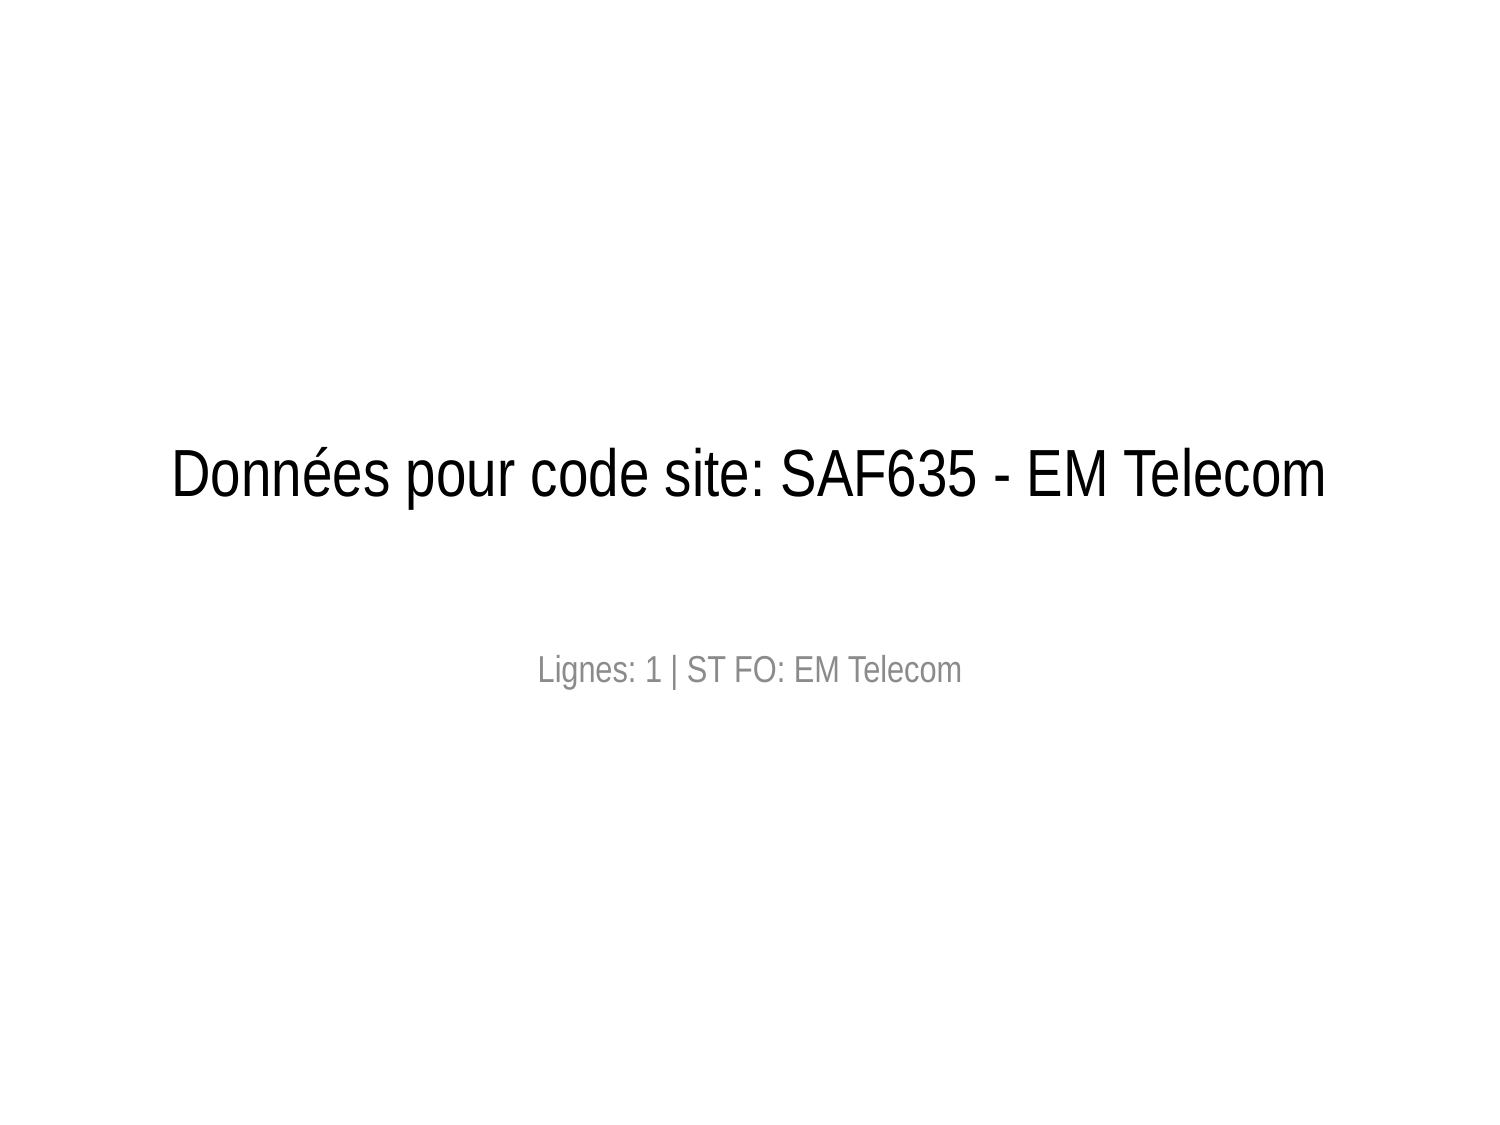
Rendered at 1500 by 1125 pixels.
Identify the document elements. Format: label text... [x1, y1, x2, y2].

title Données pour code site: SAF635 - EM Telecom [112, 349, 1388, 591]
subtitle Lignes: 1 | ST FO: EM Telecom [225, 637, 1275, 925]
